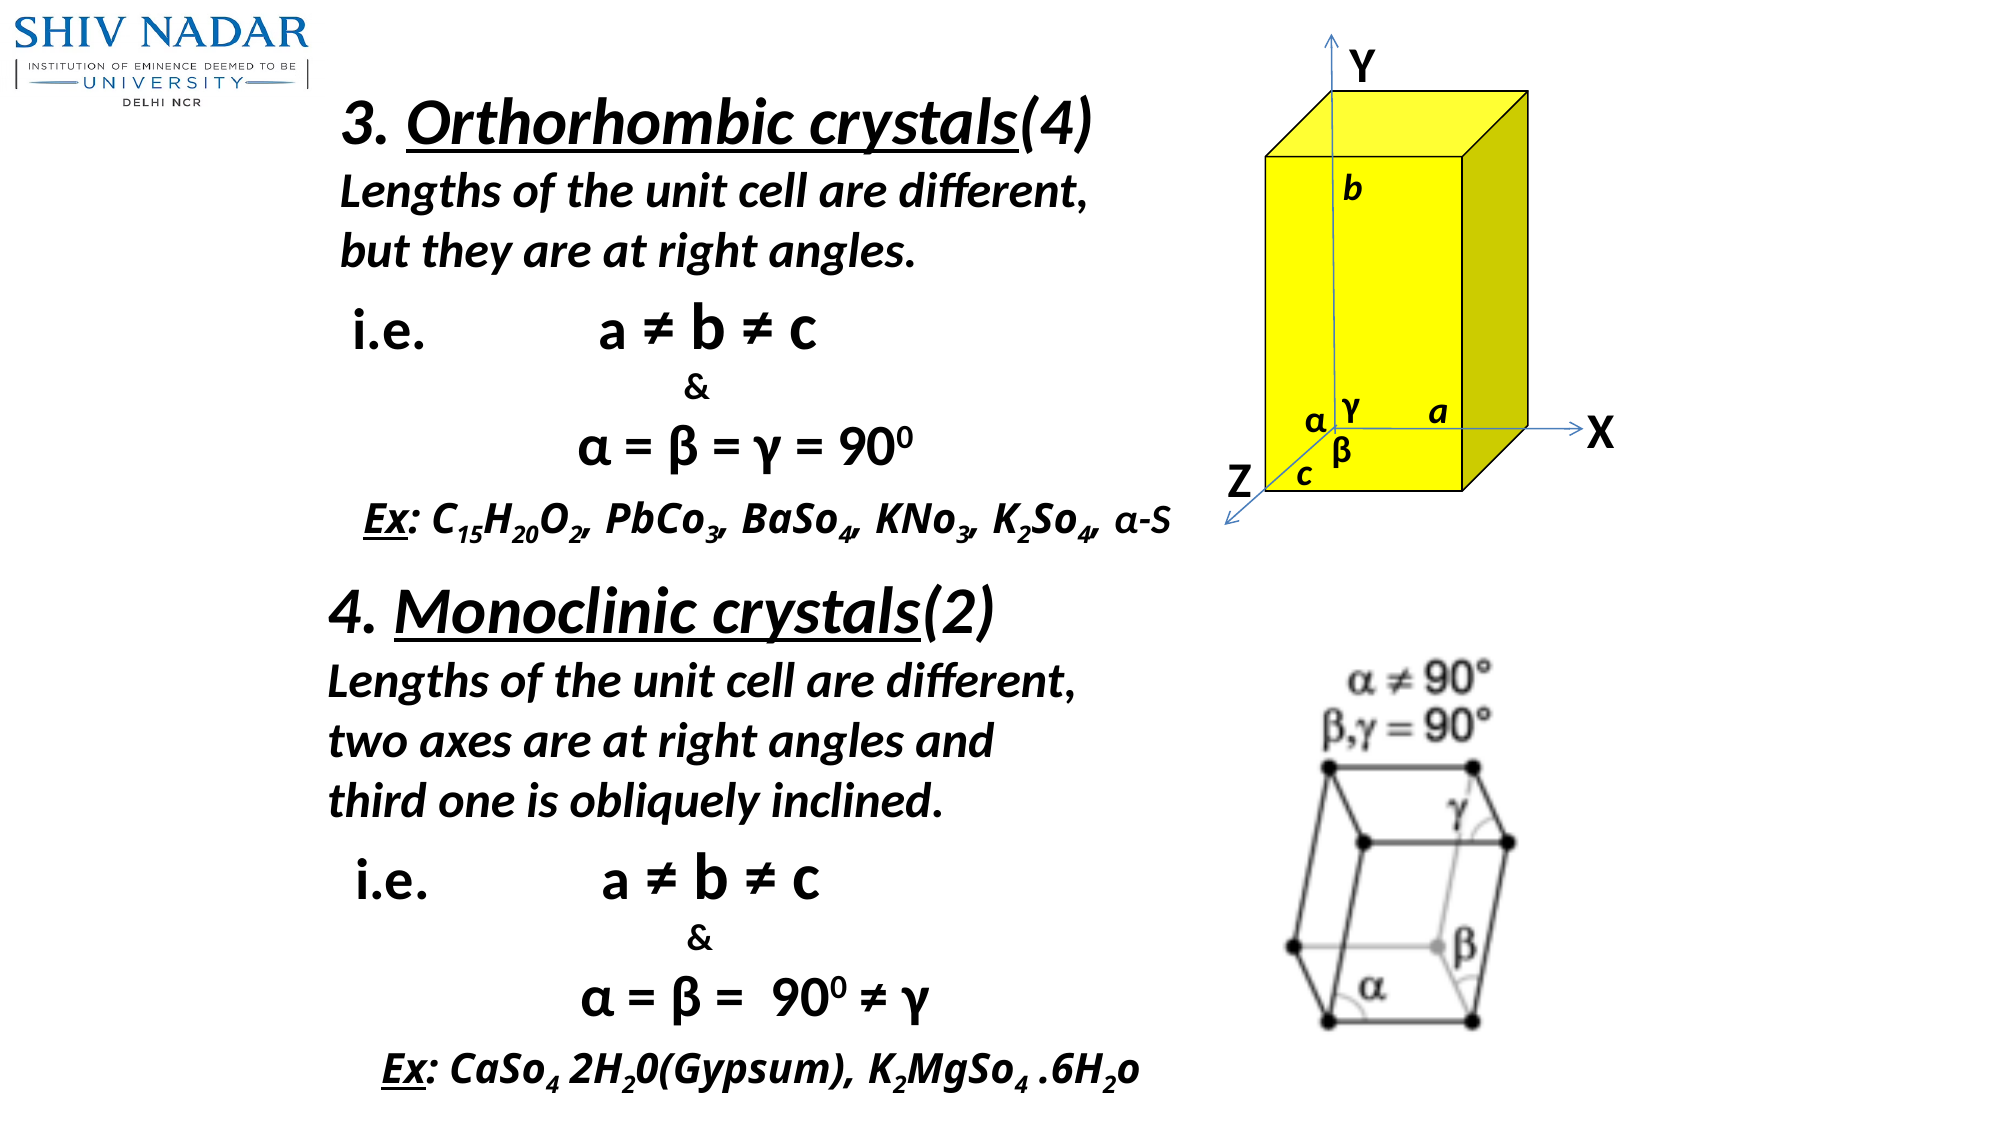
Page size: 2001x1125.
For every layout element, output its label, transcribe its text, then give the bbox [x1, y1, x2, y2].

text_box 3. Orthorhombic crystals(4) Lengths of the unit cell are different, but they are at right angles. [324, 70, 1125, 286]
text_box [1212, 24, 1631, 526]
picture [0, 12, 325, 113]
text_box Ex: CaSo4 2H20(Gypsum), K2MgSo4 .6H2o [366, 1034, 1156, 1106]
picture [1274, 646, 1526, 1038]
text_box 4. Monoclinic crystals(2) Lengths of the unit cell are different, two axes are at right angles and third one is obliquely inclined. [312, 559, 1125, 835]
text_box Ex: C15H20O2, PbCo3, BaSo4, KNo3, K2So4, α-S [348, 484, 1186, 556]
text_box i.e. a ≠ b ≠ c & α = β = 900 ≠ γ [340, 825, 945, 1036]
text_box i.e. a ≠ b ≠ c & α = β = γ = 900 [337, 275, 938, 485]
